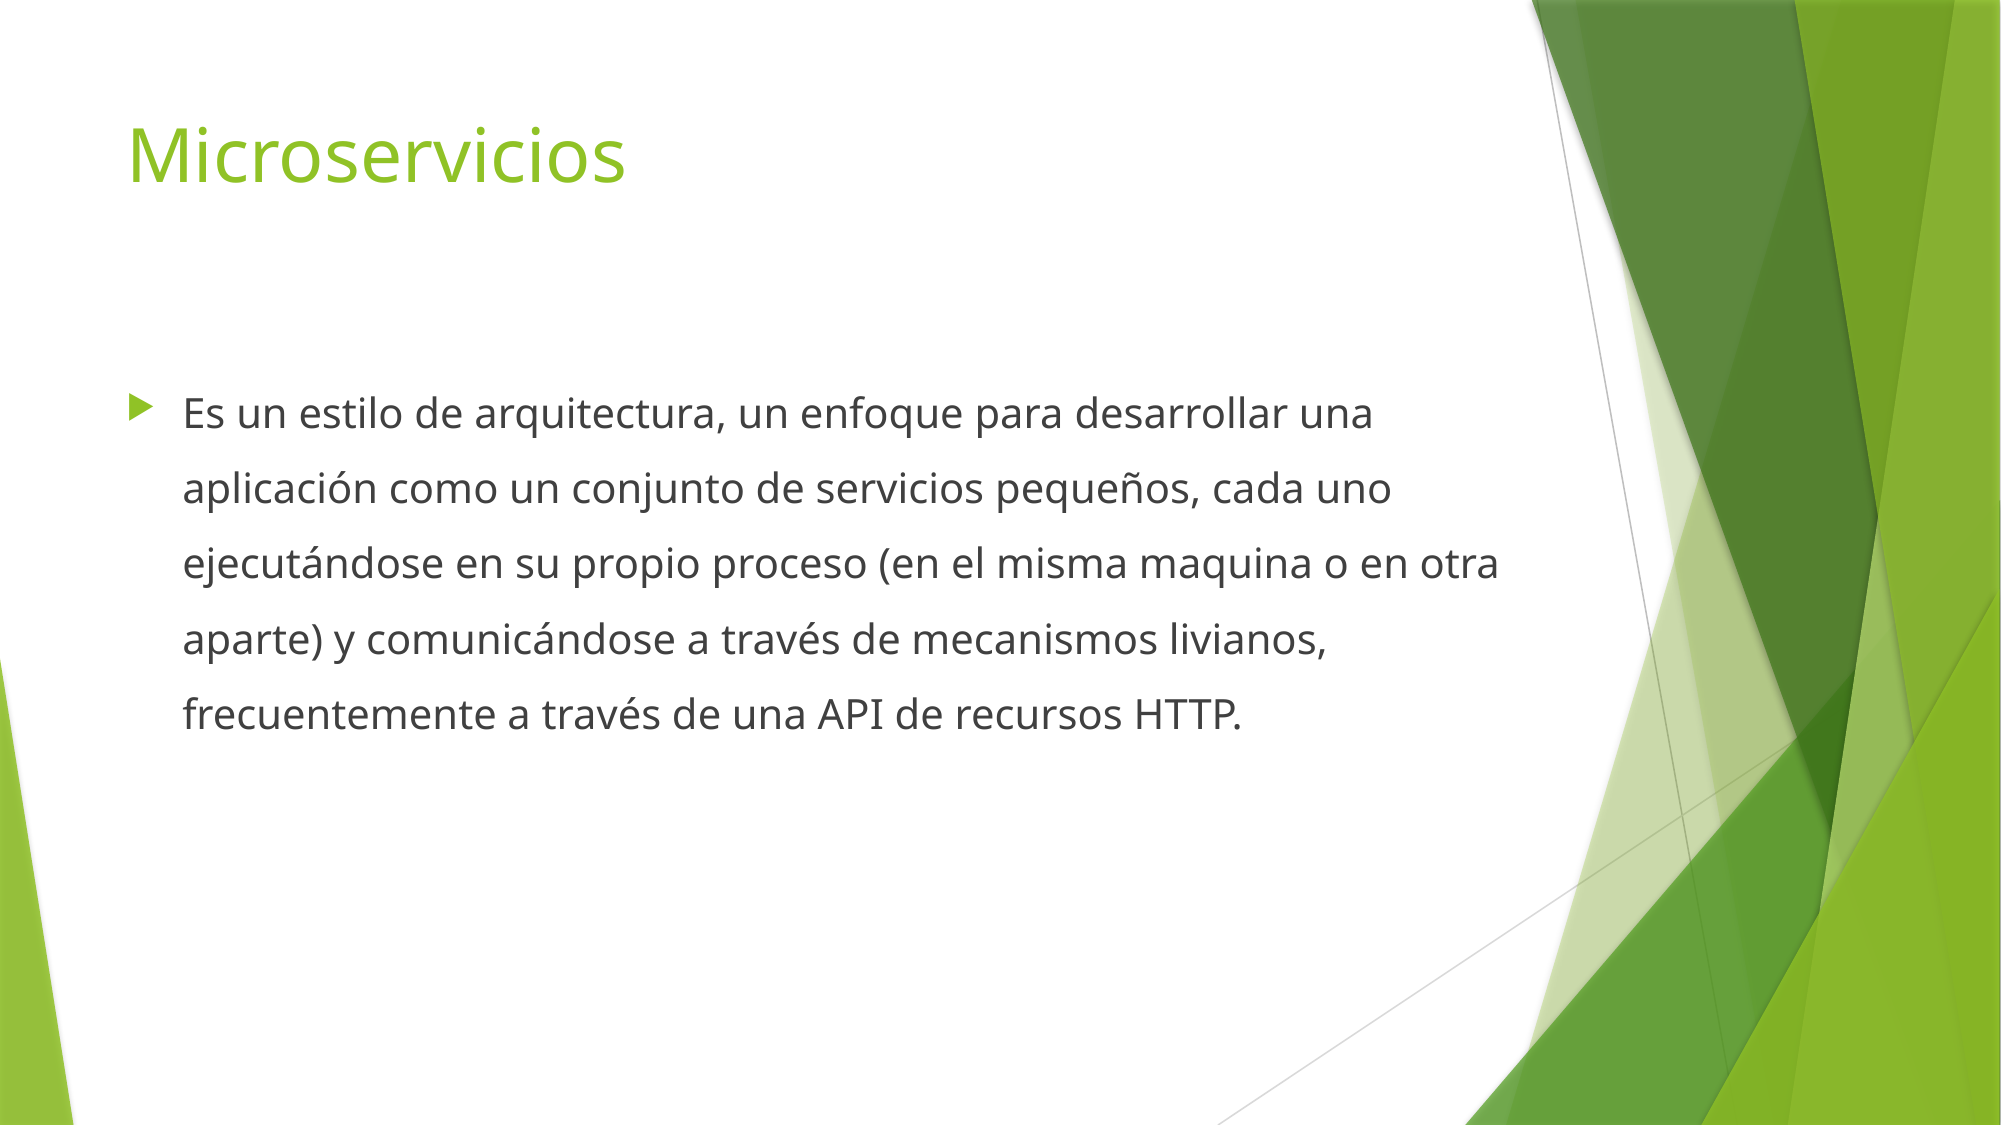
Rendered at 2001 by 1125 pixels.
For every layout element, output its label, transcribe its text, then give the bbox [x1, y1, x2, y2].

list Es un estilo de arquitectura, un enfoque para desarrollar una aplicación como un conjunto de servicios pequeños, cada uno ejecutándose en su propio proceso (en el misma maquina o en otra aparte) y comunicándose a través de mecanismos livianos, frecuentemente a través de una API de recursos HTTP. [111, 354, 1522, 992]
title Microservicios [111, 99, 1522, 317]
